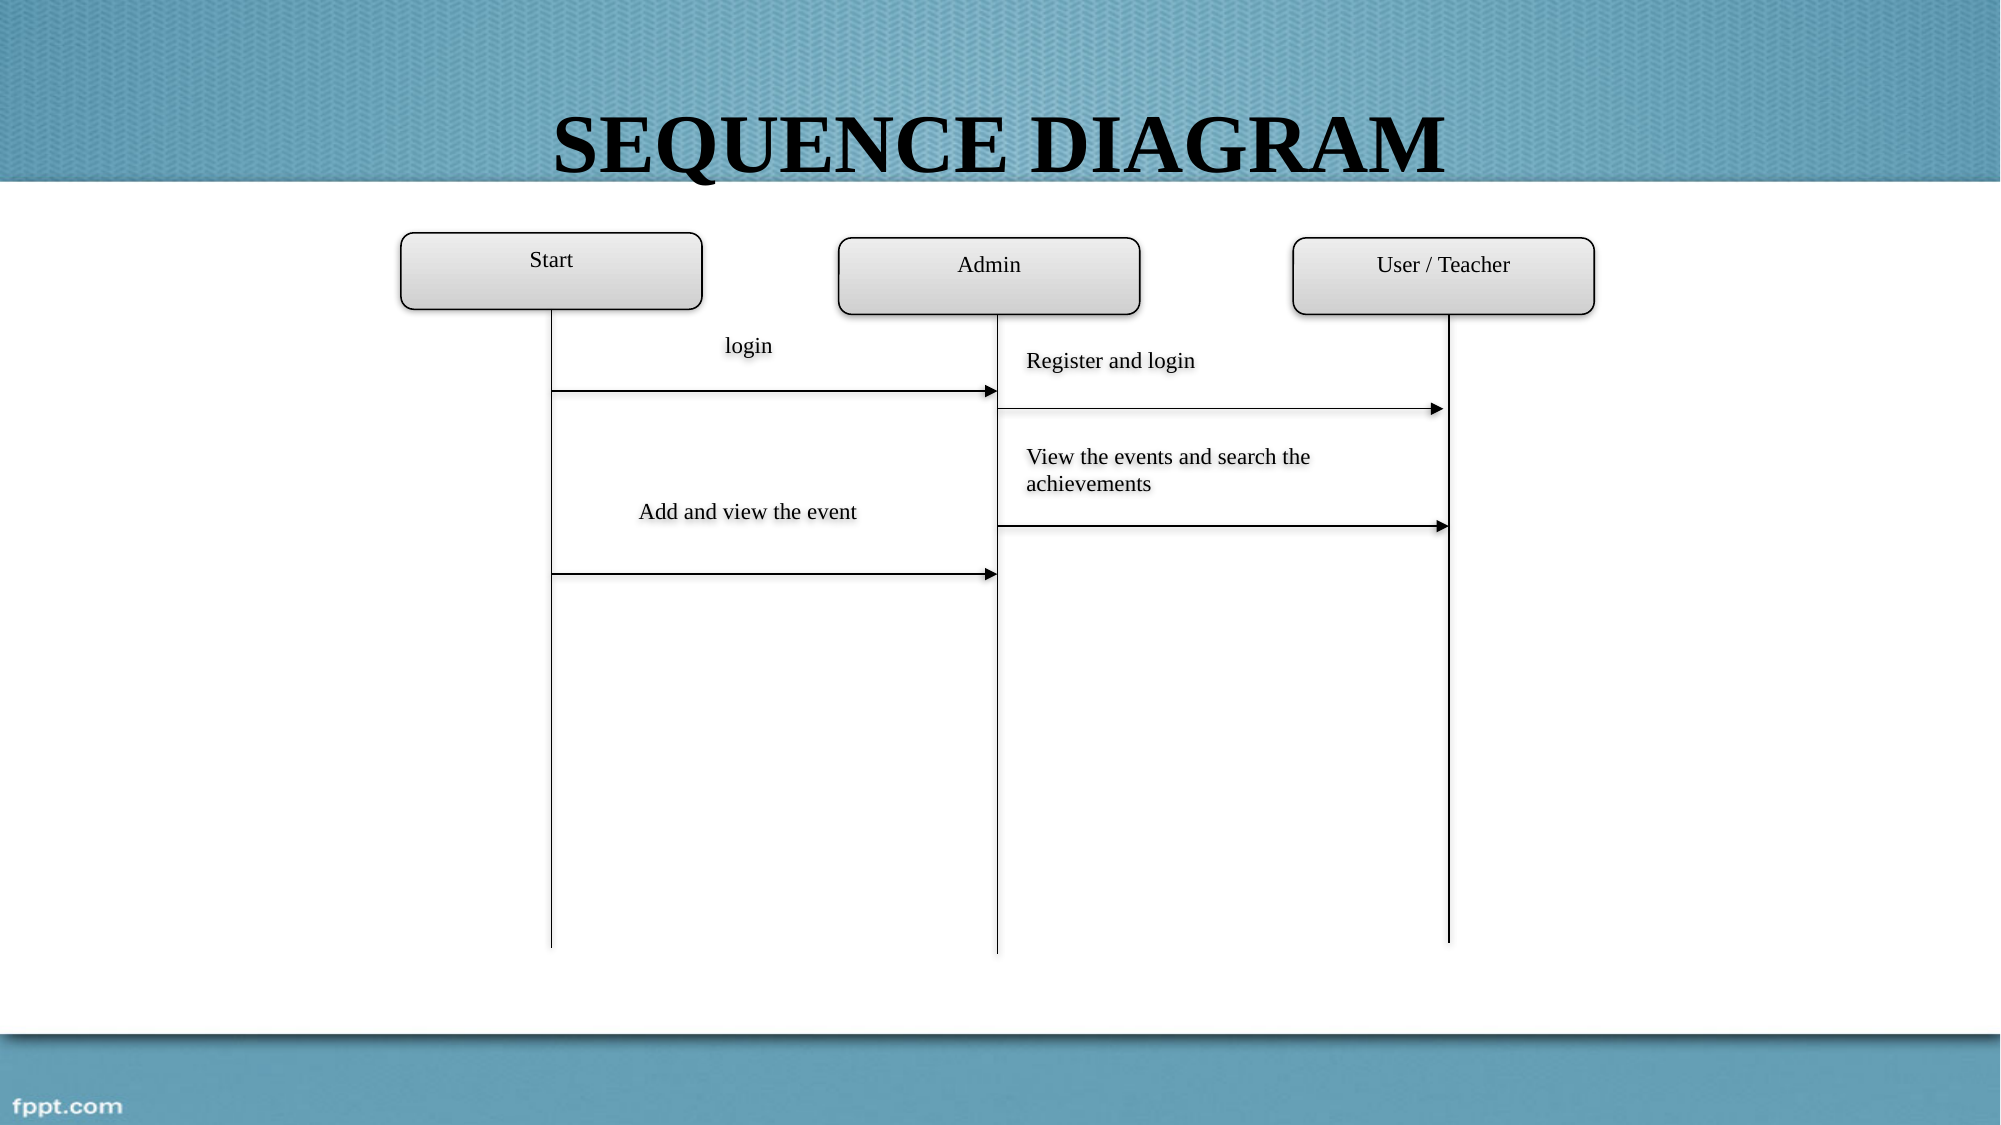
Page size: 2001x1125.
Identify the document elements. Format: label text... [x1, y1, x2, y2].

title SEQUENCE DIAGRAM [99, 45, 1900, 233]
picture [0, 0, 2001, 1125]
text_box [400, 232, 1595, 954]
